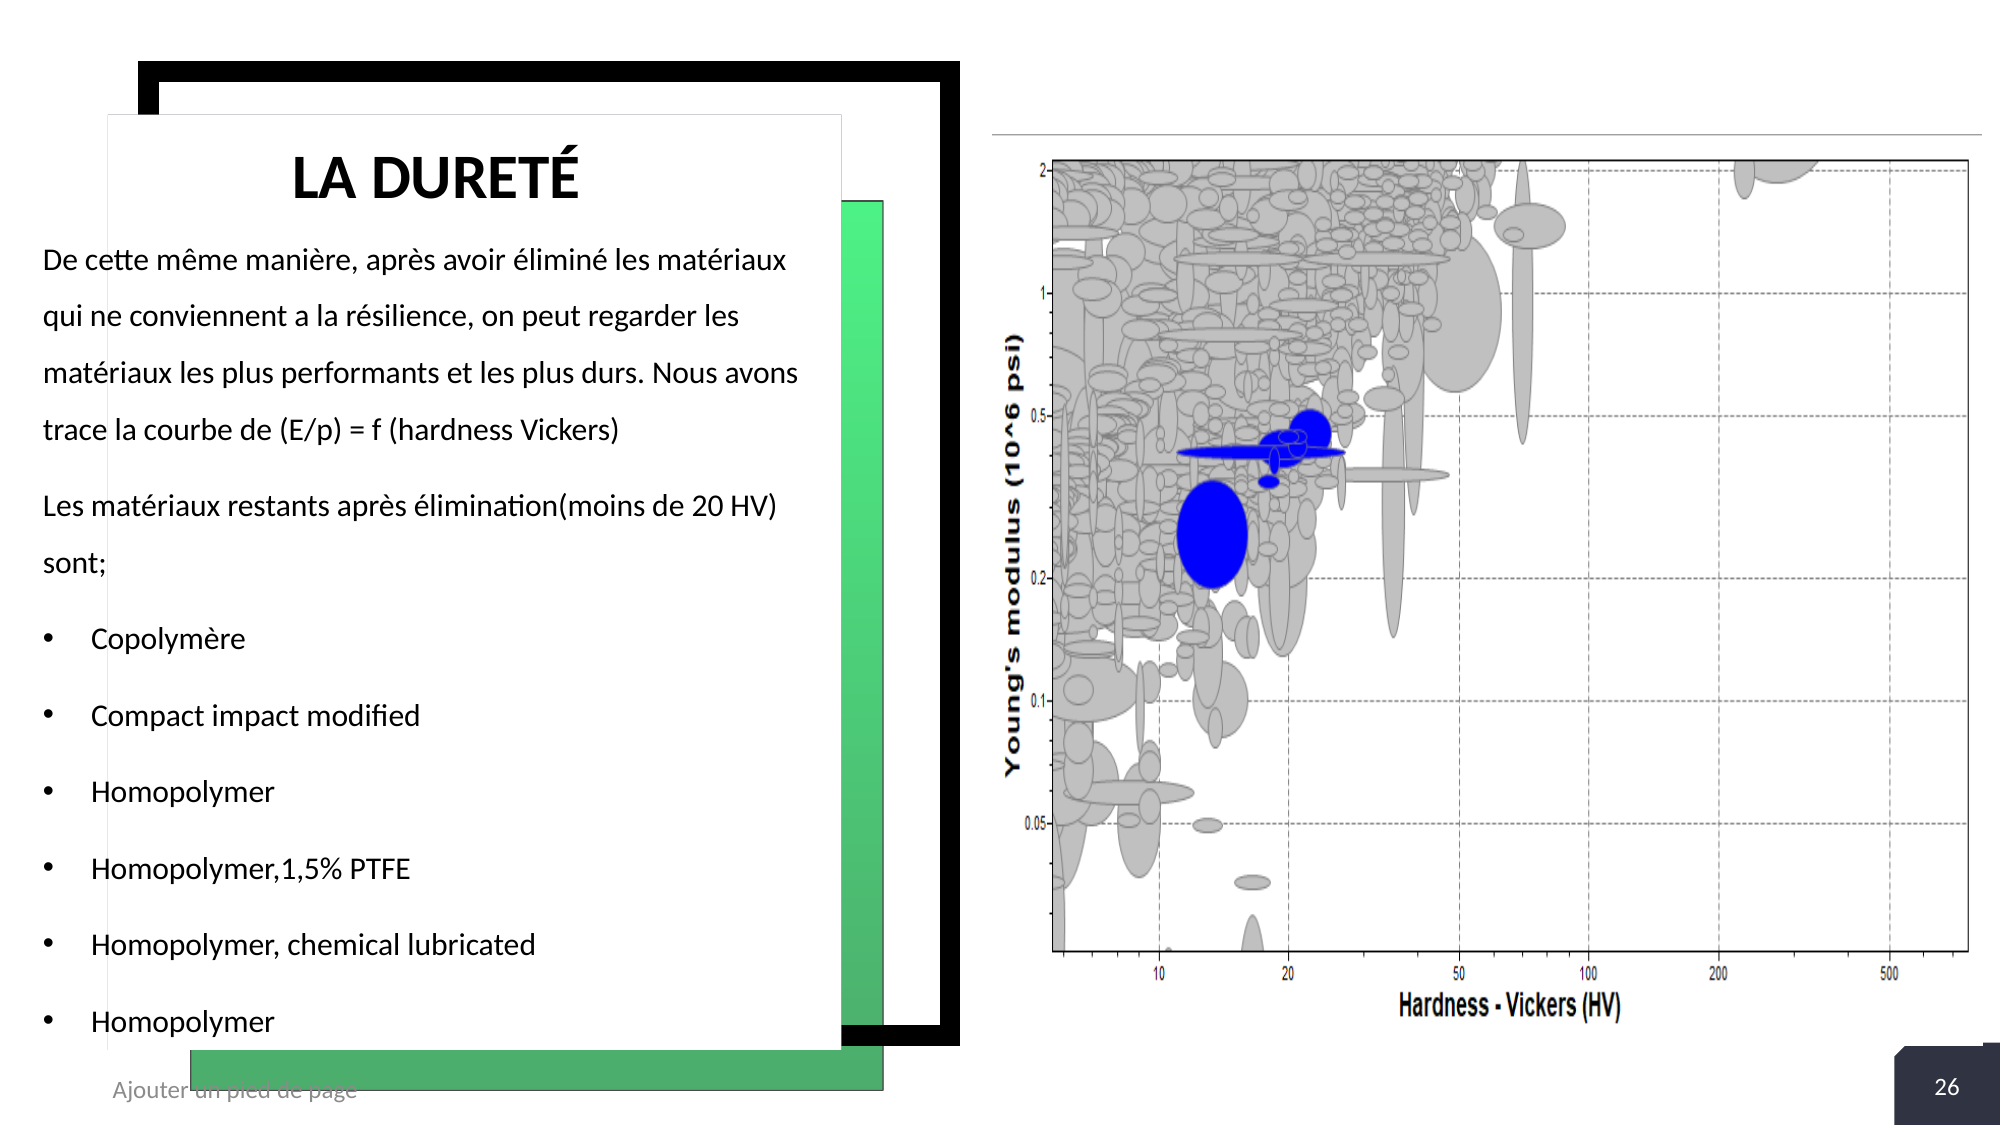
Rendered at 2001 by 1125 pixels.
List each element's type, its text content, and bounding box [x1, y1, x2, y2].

slide_number 26 [1894, 1052, 2000, 1119]
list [992, 134, 1983, 1046]
footer Ajouter un pied de page [97, 1059, 773, 1119]
title La dureté [99, 134, 773, 296]
list De cette même manière, après avoir éliminé les matériaux qui ne conviennent a la résilience, on peut regarder les matériaux les plus performants et les plus durs. Nous avons trace la courbe de (E/p) = f (hardness Vickers) Les matériaux restants après élimination(moins de 20 HV) sont; Copolymère Compact impact modified Homopolymer Homopolymer,1,5% PTFE Homopolymer, chemical lubricated Homopolymer [27, 212, 845, 1053]
